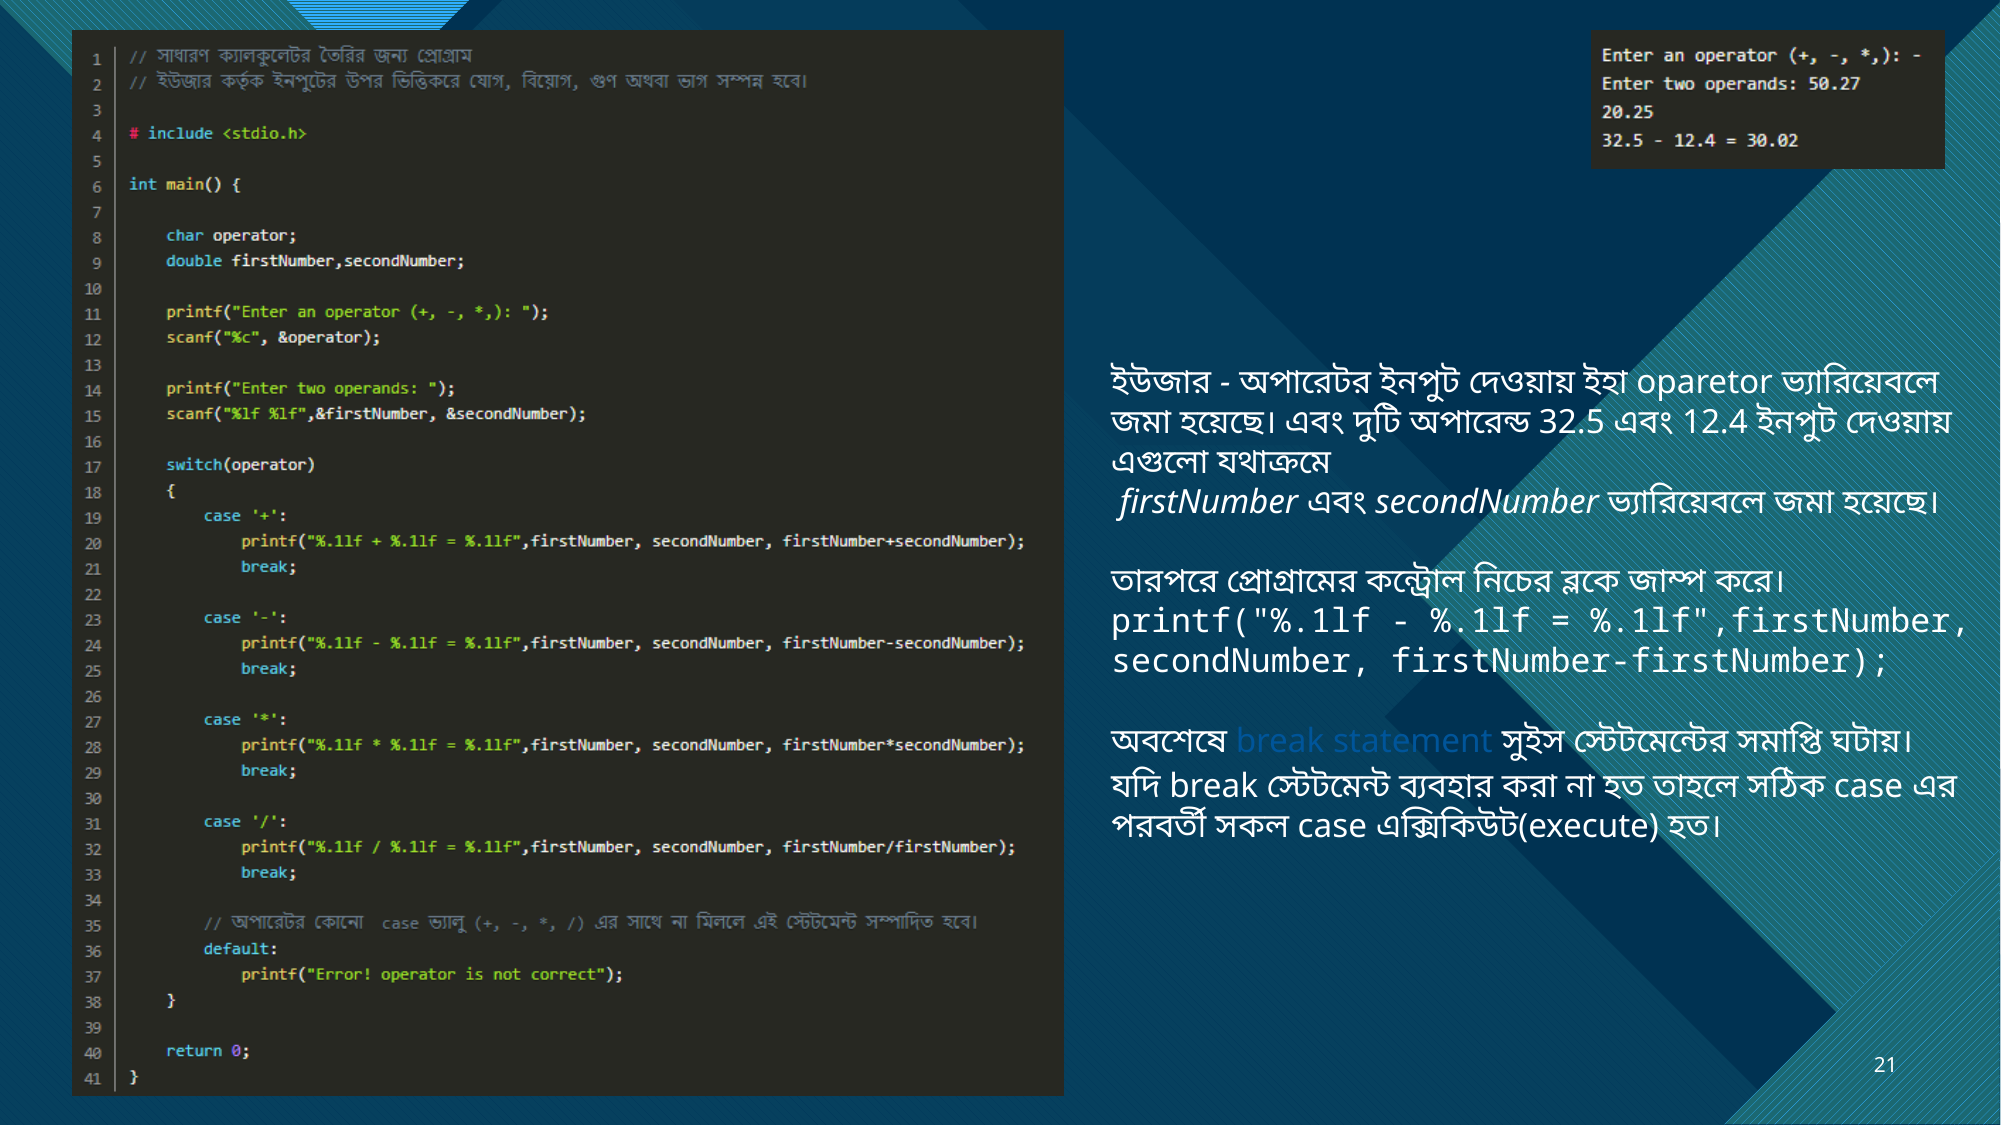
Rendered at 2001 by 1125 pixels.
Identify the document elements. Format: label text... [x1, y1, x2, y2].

text_box ইউজার - অপারেটর ইনপুট দেওয়ায় ইহা oparetor ভ্যারিয়েবলে জমা হয়েছে। এবং দুটি অপারেন্ড 32.5 এবং 12.4 ইনপুট দেওয়ায় এগুলো যথাক্রমে firstNumber এবং secondNumber ভ্যারিয়েবলে জমা হয়েছে। তারপরে প্রোগ্রামের কন্ট্রোল নিচের ব্লকে জাম্প করে। printf("%.1lf - %.1lf = %.1lf",firstNumber, secondNumber, firstNumber-firstNumber); অবশেষে break statement সুইস স্টেটমেন্টের সমাপ্তি ঘটায়। যদি break স্টেটমেন্ট ব্যবহার করা না হত তাহলে সঠিক case এর পরবর্তী সকল case এক্সিকিউট(execute) হত। [1111, 347, 1982, 858]
text_box ব্রেক স্টেটমেন্টের সিনট্যাক্স break; [1687, 834, 2001, 1125]
slide_number 21 [1845, 1035, 1913, 1096]
picture [1591, 30, 1945, 169]
picture [72, 30, 1064, 1095]
